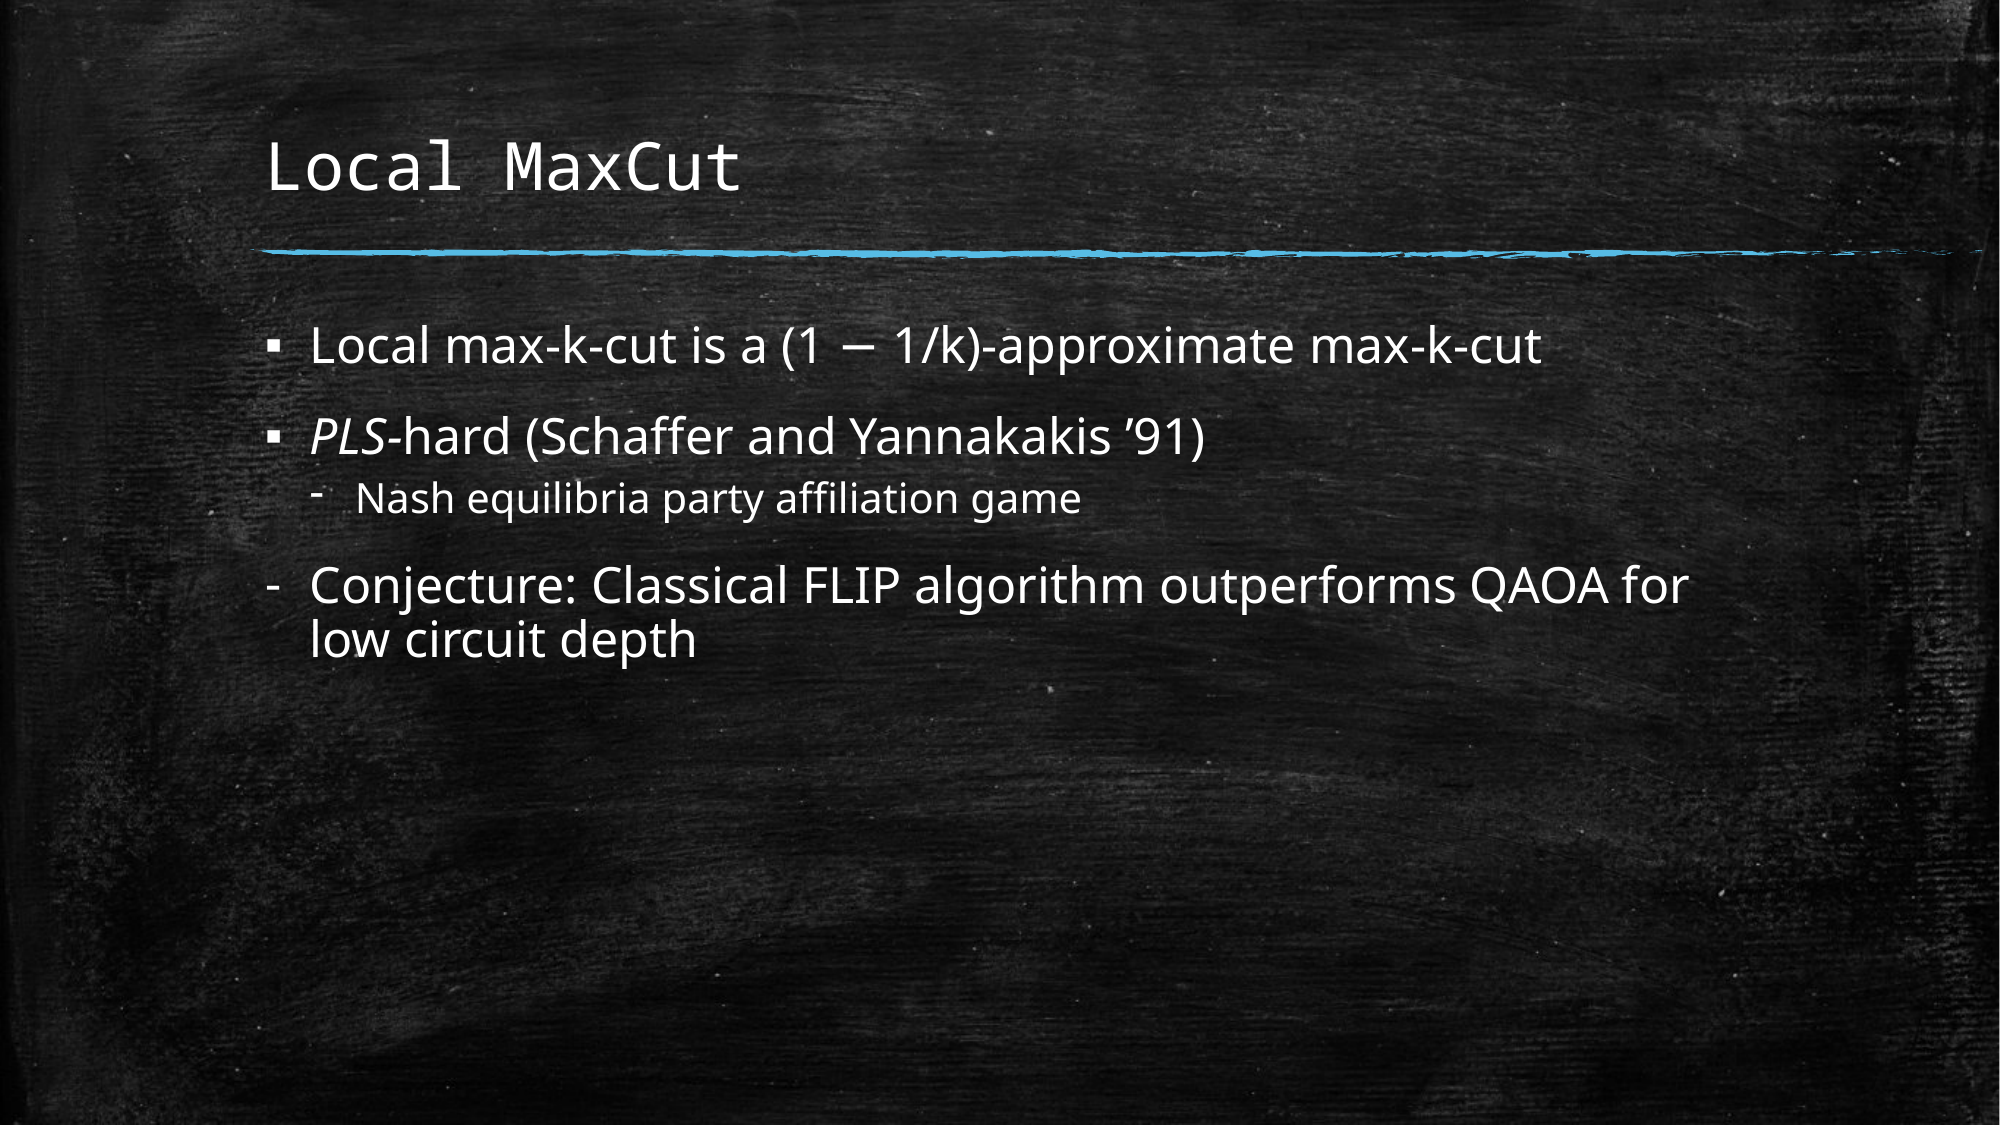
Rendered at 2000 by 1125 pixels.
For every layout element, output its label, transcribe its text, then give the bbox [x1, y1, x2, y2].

title Local MaxCut [249, 45, 1750, 213]
list Local max-k-cut is a (1 − 1/k)-approximate max-k-cut PLS-hard (Schaffer and Yannakakis ’91) Nash equilibria party affiliation game Conjecture: Classical FLIP algorithm outperforms QAOA for low circuit depth [249, 312, 1750, 1080]
